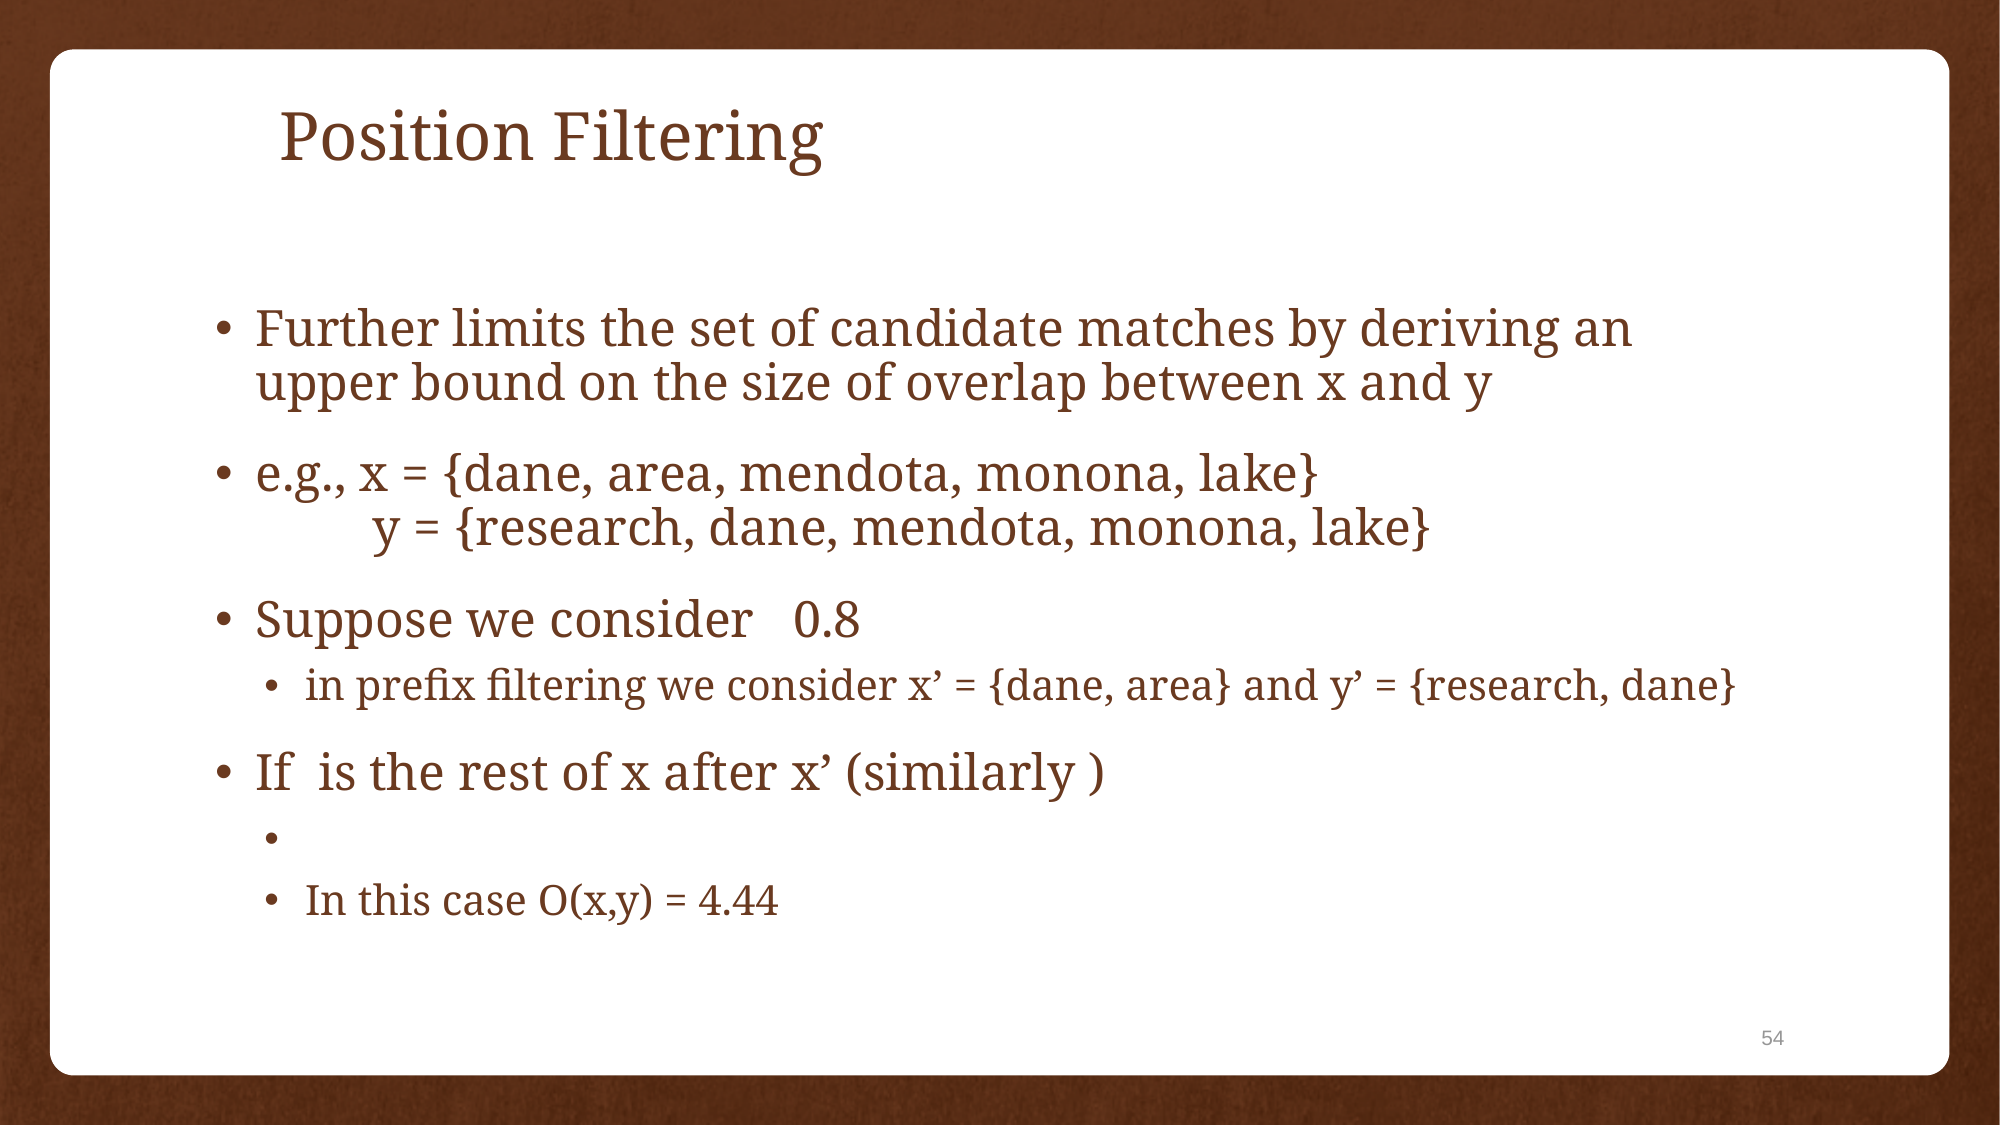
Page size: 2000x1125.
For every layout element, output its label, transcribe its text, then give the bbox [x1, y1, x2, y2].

title Position Filtering [264, 10, 1725, 182]
slide_number 54 [1682, 1012, 1800, 1063]
